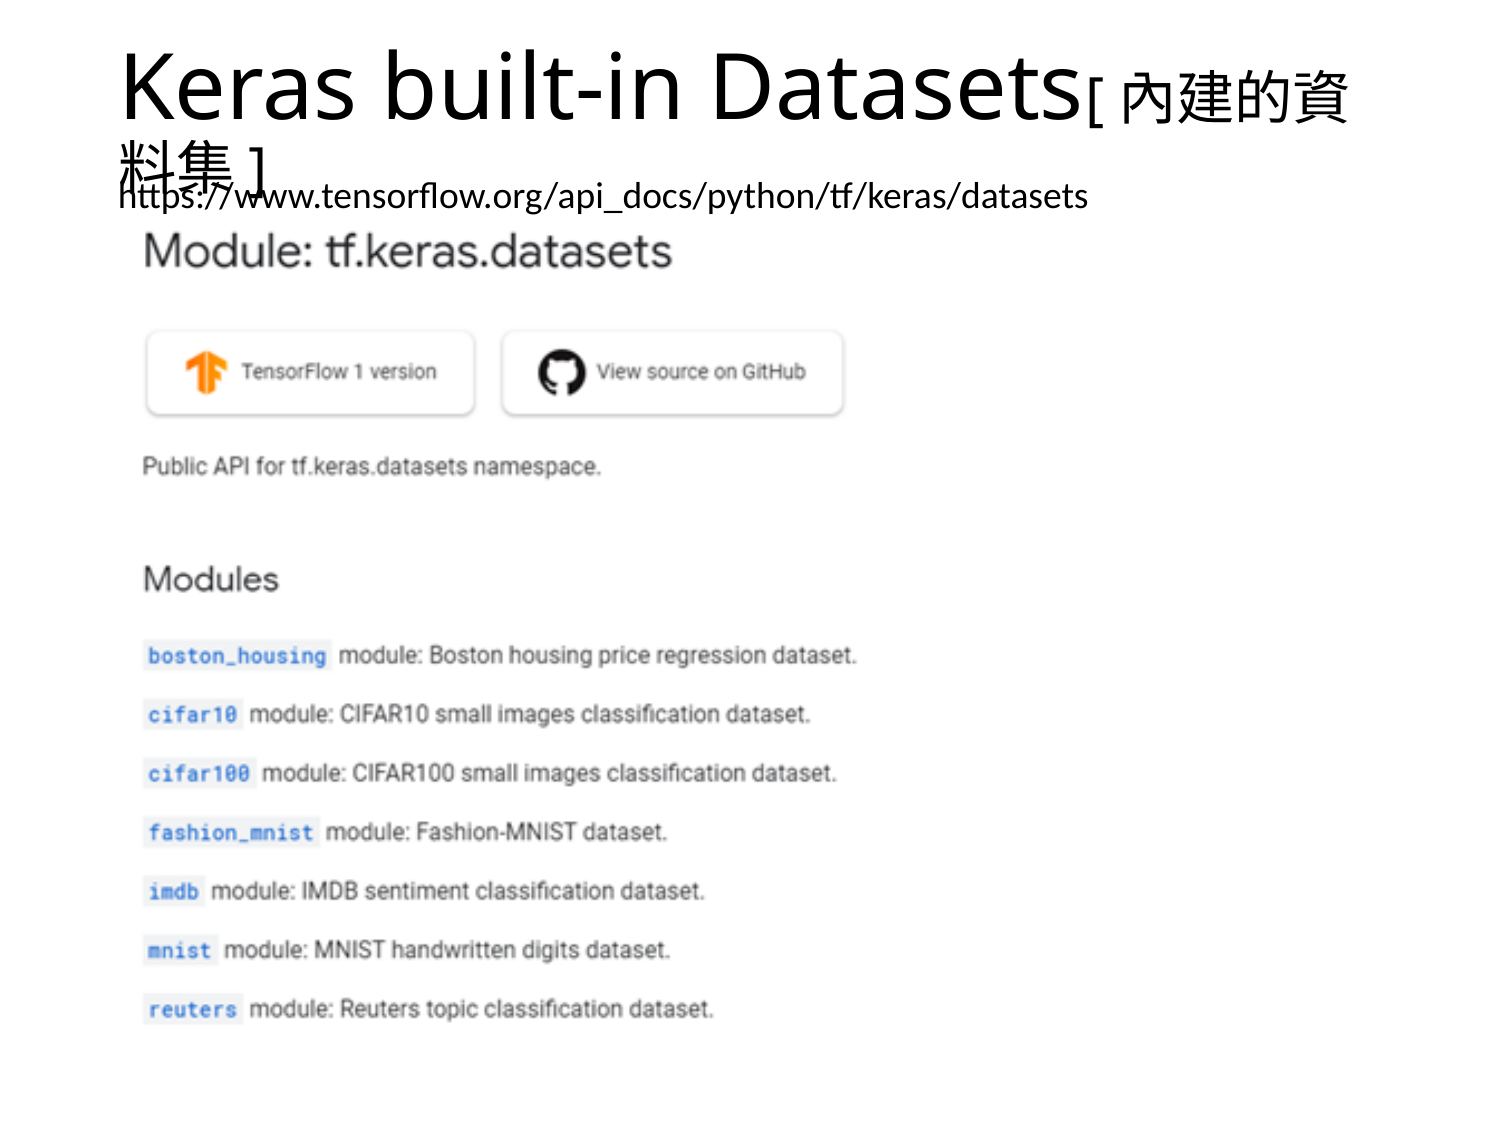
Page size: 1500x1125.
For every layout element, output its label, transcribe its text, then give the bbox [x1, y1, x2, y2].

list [115, 205, 947, 1043]
title Keras built-in Datasets[內建的資料集] [103, 59, 1397, 183]
text_box https://www.tensorflow.org/api_docs/python/tf/keras/datasets [103, 163, 1125, 224]
